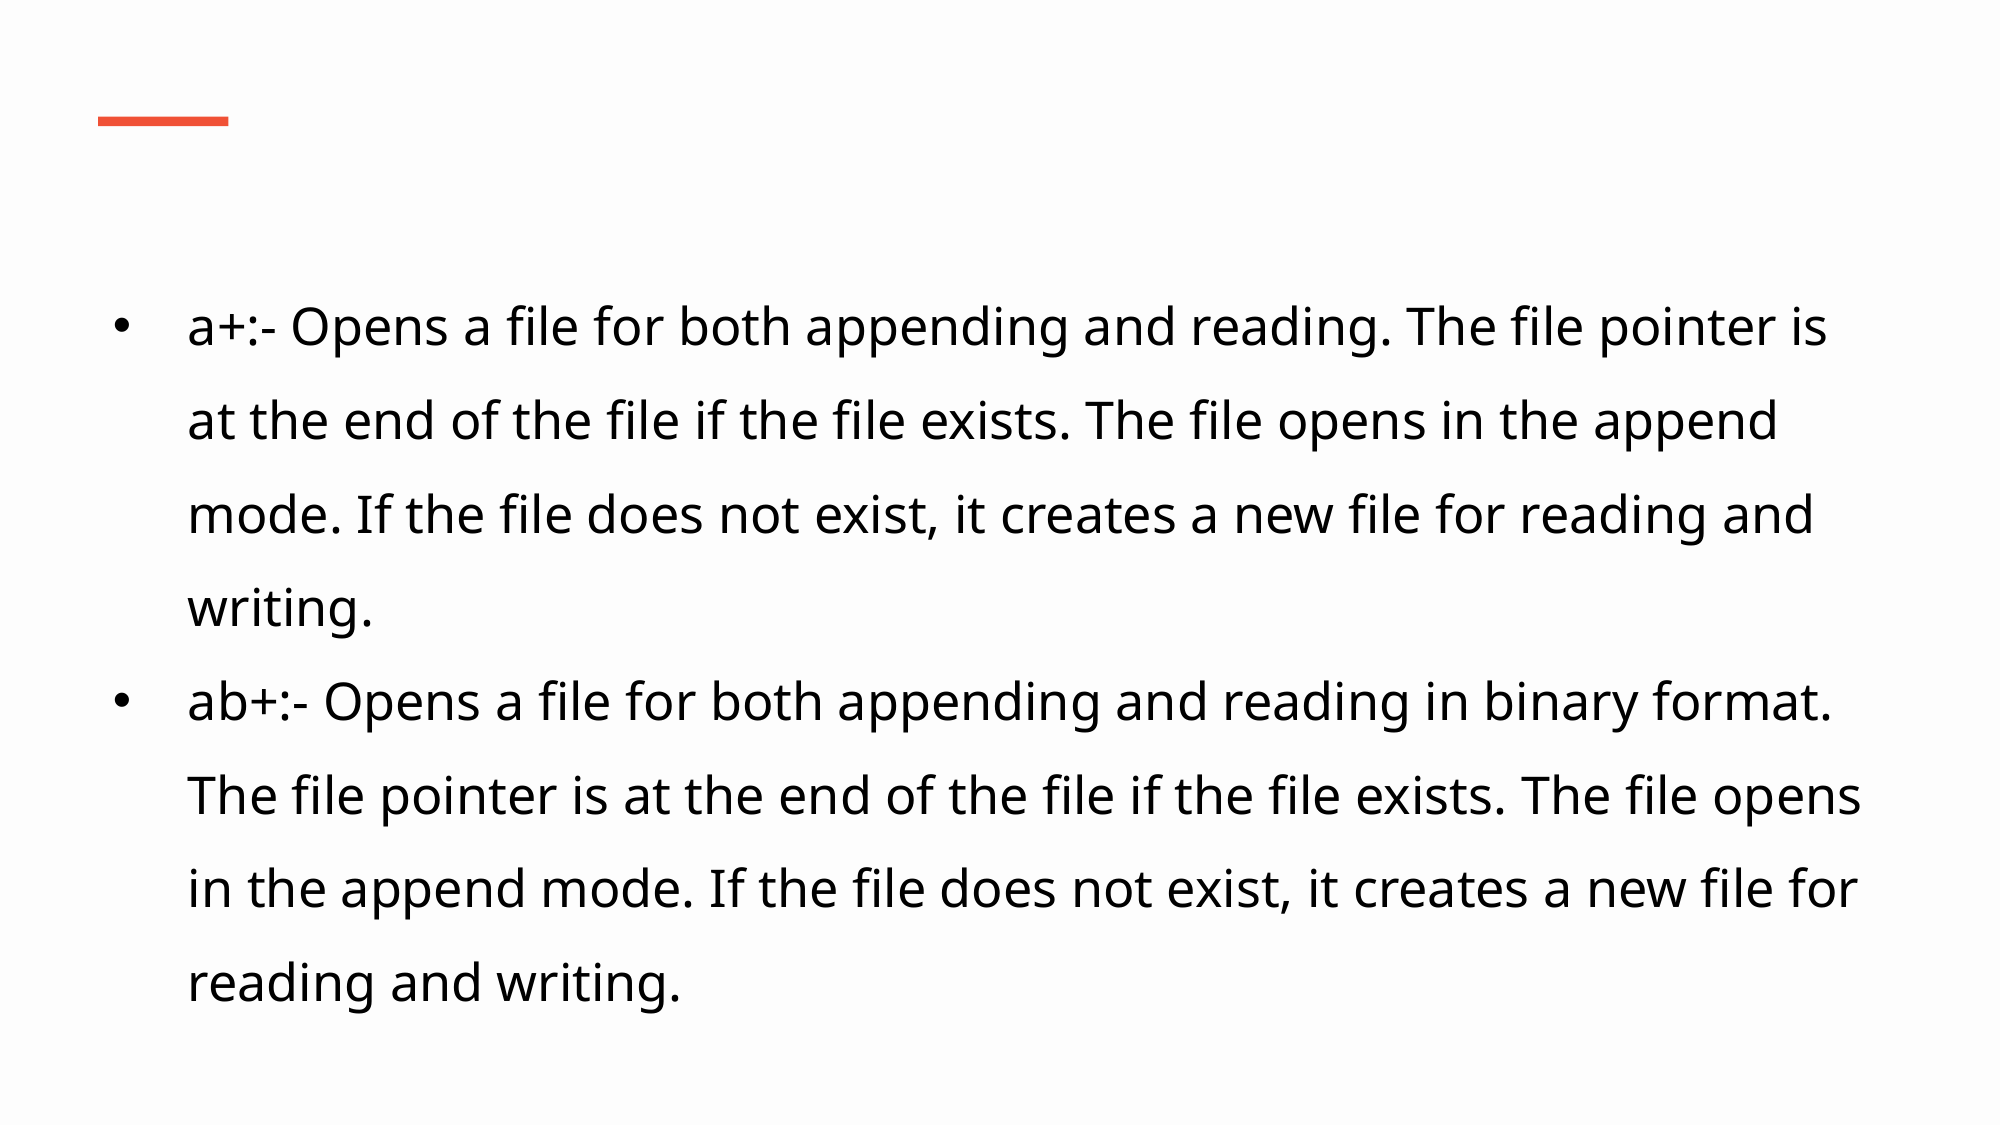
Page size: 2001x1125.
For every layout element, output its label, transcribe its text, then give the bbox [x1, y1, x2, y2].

text_box a+:- Opens a file for both appending and reading. The file pointer is at the end of the file if the file exists. The file opens in the append mode. If the file does not exist, it creates a new file for reading and writing. ab+:- Opens a file for both appending and reading in binary format. The file pointer is at the end of the file if the file exists. The file opens in the append mode. If the file does not exist, it creates a new file for reading and writing. [98, 254, 1900, 1020]
text_box [96, 115, 231, 128]
